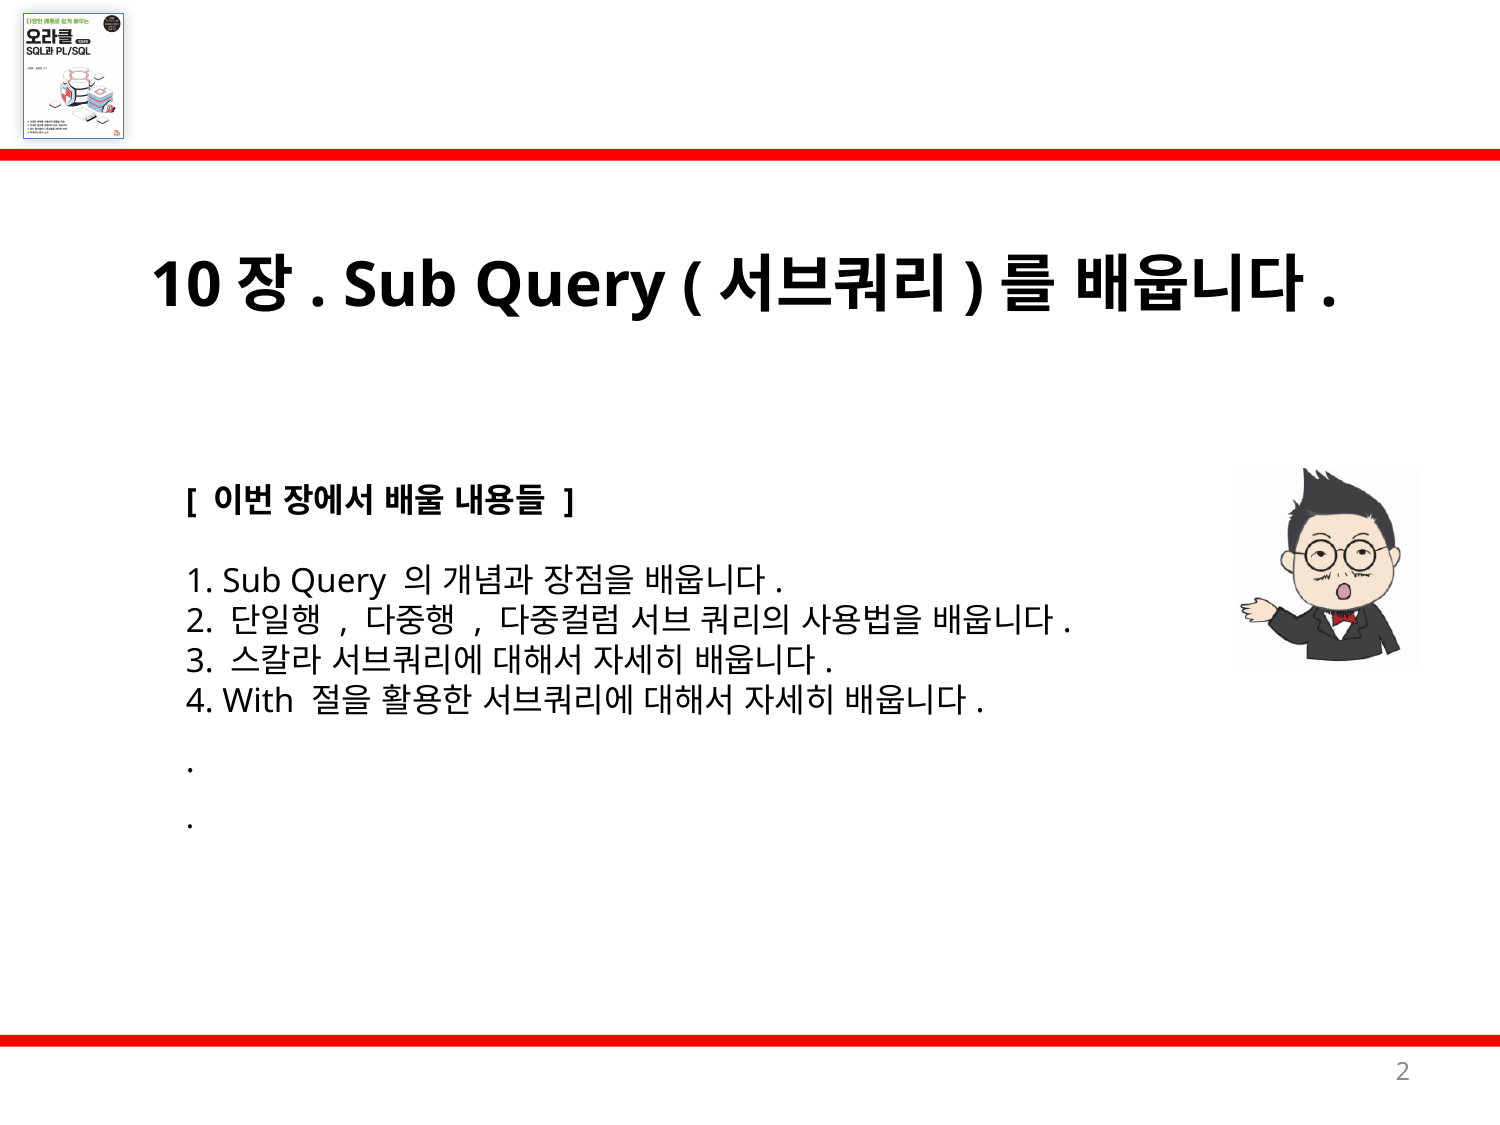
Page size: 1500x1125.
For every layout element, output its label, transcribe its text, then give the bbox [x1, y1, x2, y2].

picture [1233, 467, 1420, 669]
text_box [169, 419, 1213, 883]
text_box [ 이번 장에서 배울 내용들 ] 1. Sub Query 의 개념과 장점을 배웁니다. 2. 단일행 , 다중행 , 다중컬럼 서브 쿼리의 사용법을 배웁니다. 3. 스칼라 서브쿼리에 대해서 자세히 배웁니다. 4. With 절을 활용한 서브쿼리에 대해서 자세히 배웁니다. . . [169, 466, 1165, 848]
text_box [0, 1033, 1500, 1049]
text_box [0, 147, 1500, 163]
slide_number 2 [1074, 1049, 1425, 1103]
title 10장. Sub Query (서브쿼리)를 배웁니다. [29, 163, 1459, 402]
picture [23, 13, 125, 140]
